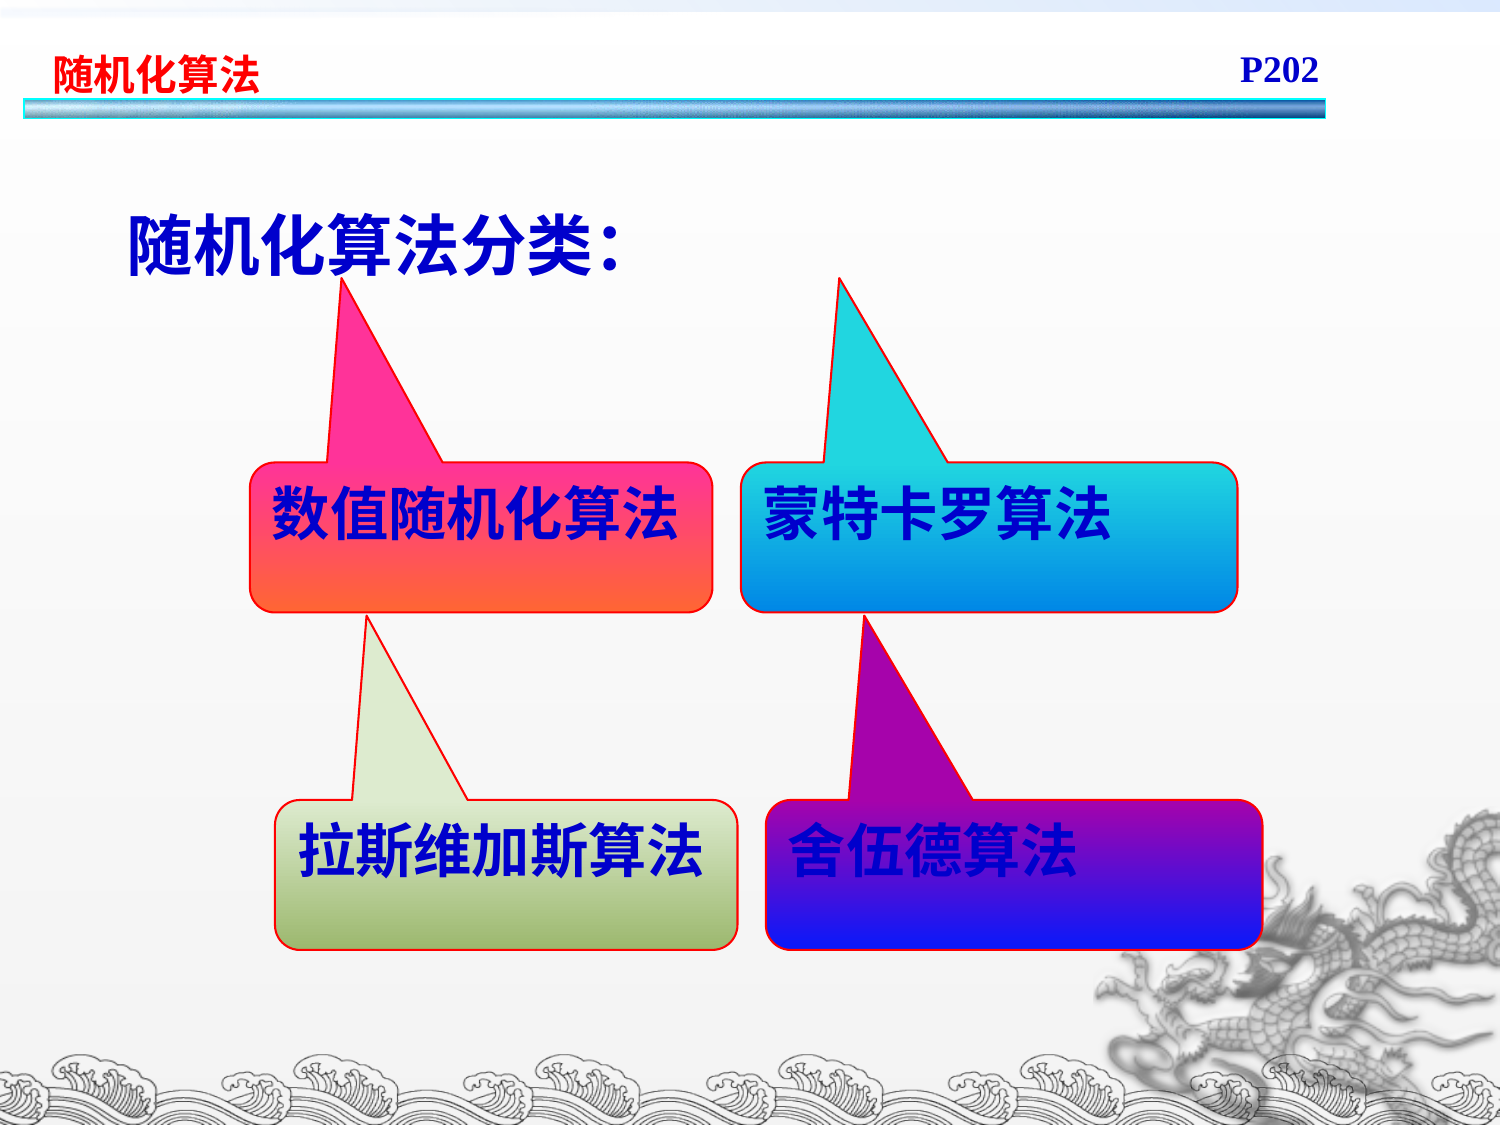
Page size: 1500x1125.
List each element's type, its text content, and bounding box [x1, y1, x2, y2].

text_box P202 [1225, 37, 1335, 98]
text_box 数值随机化算法 [249, 278, 713, 613]
picture [24, 99, 1326, 119]
text_box 舍伍德算法 [765, 615, 1263, 950]
text_box 蒙特卡罗算法 [740, 278, 1238, 613]
text_box 随机化算法分类： [111, 196, 676, 292]
text_box 随机化算法 [37, 41, 276, 98]
text_box 拉斯维加斯算法 [274, 615, 738, 950]
